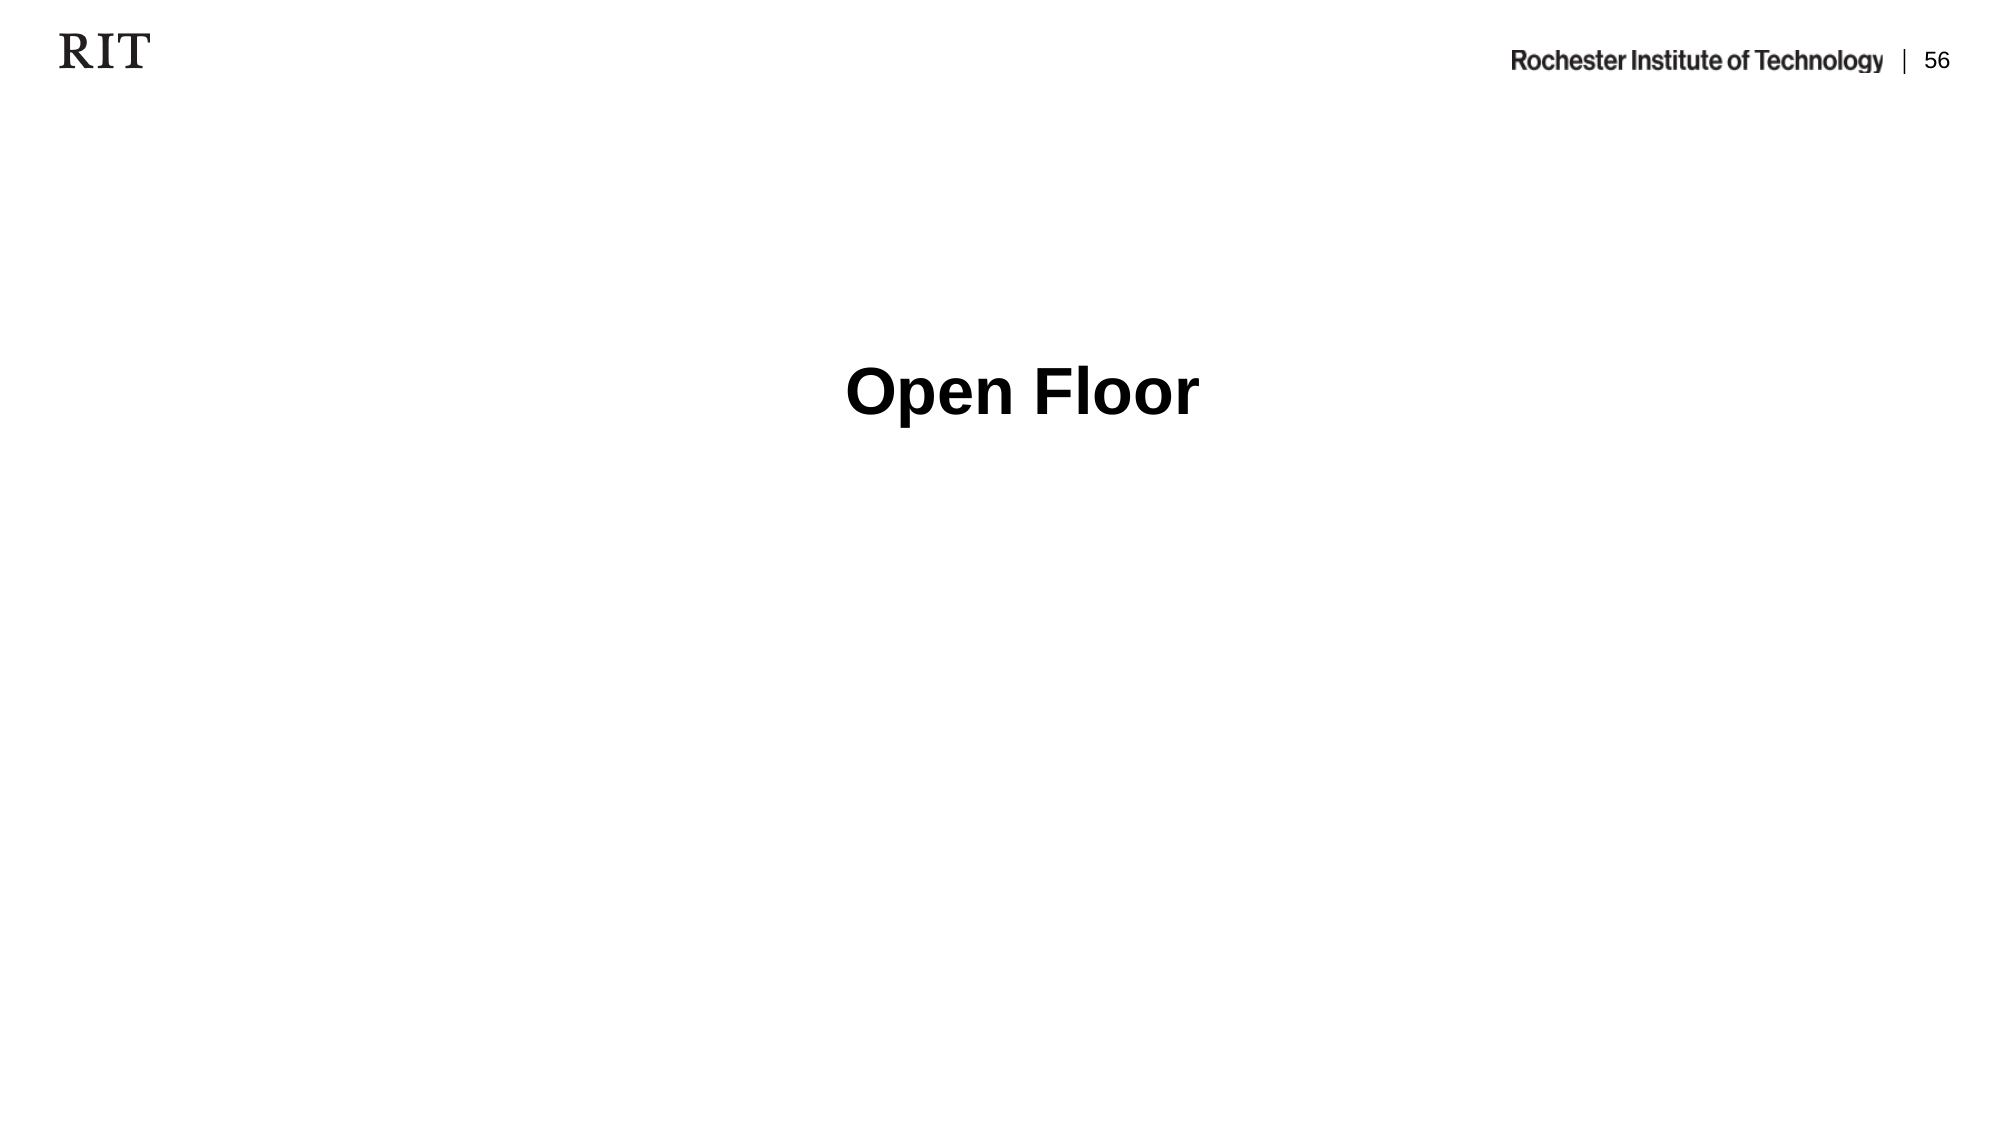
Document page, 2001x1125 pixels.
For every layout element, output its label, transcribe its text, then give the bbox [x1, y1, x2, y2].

list Open Floor [114, 333, 1915, 843]
